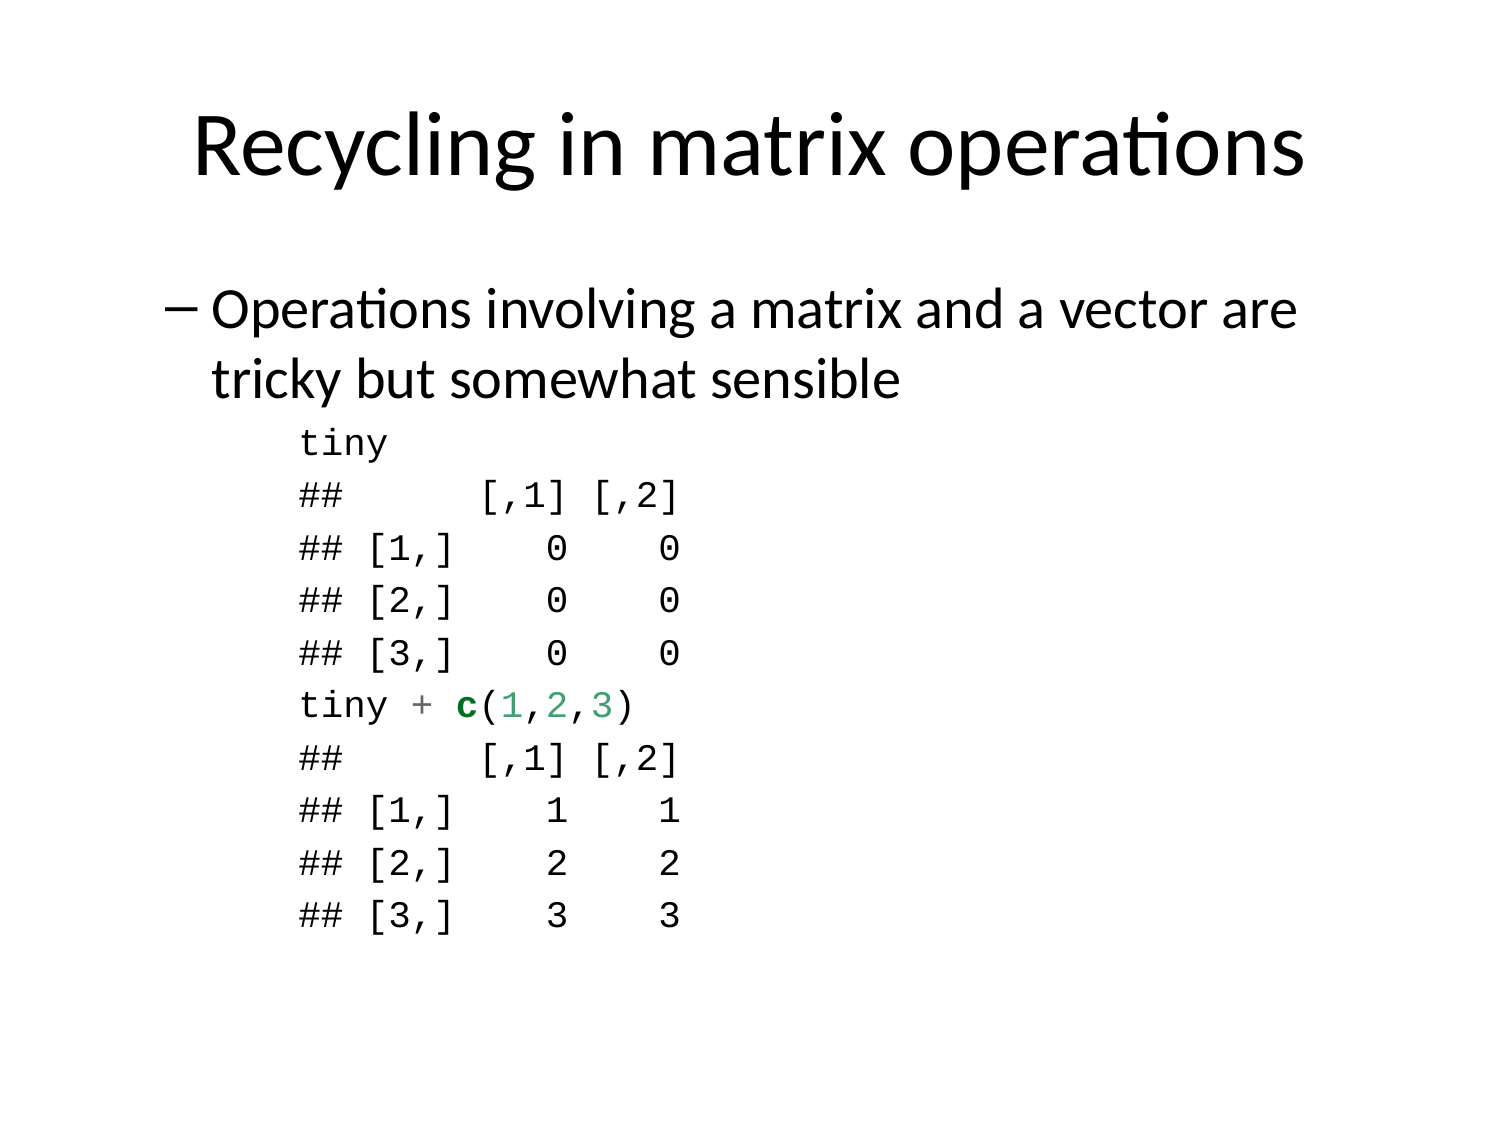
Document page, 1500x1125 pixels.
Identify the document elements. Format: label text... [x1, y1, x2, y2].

list Operations involving a matrix and a vector are tricky but somewhat sensible tiny ## [,1] [,2] ## [1,] 0 0 ## [2,] 0 0 ## [3,] 0 0 tiny + c(1,2,3) ## [,1] [,2] ## [1,] 1 1 ## [2,] 2 2 ## [3,] 3 3 [75, 262, 1425, 1005]
title Recycling in matrix operations [75, 45, 1425, 233]
